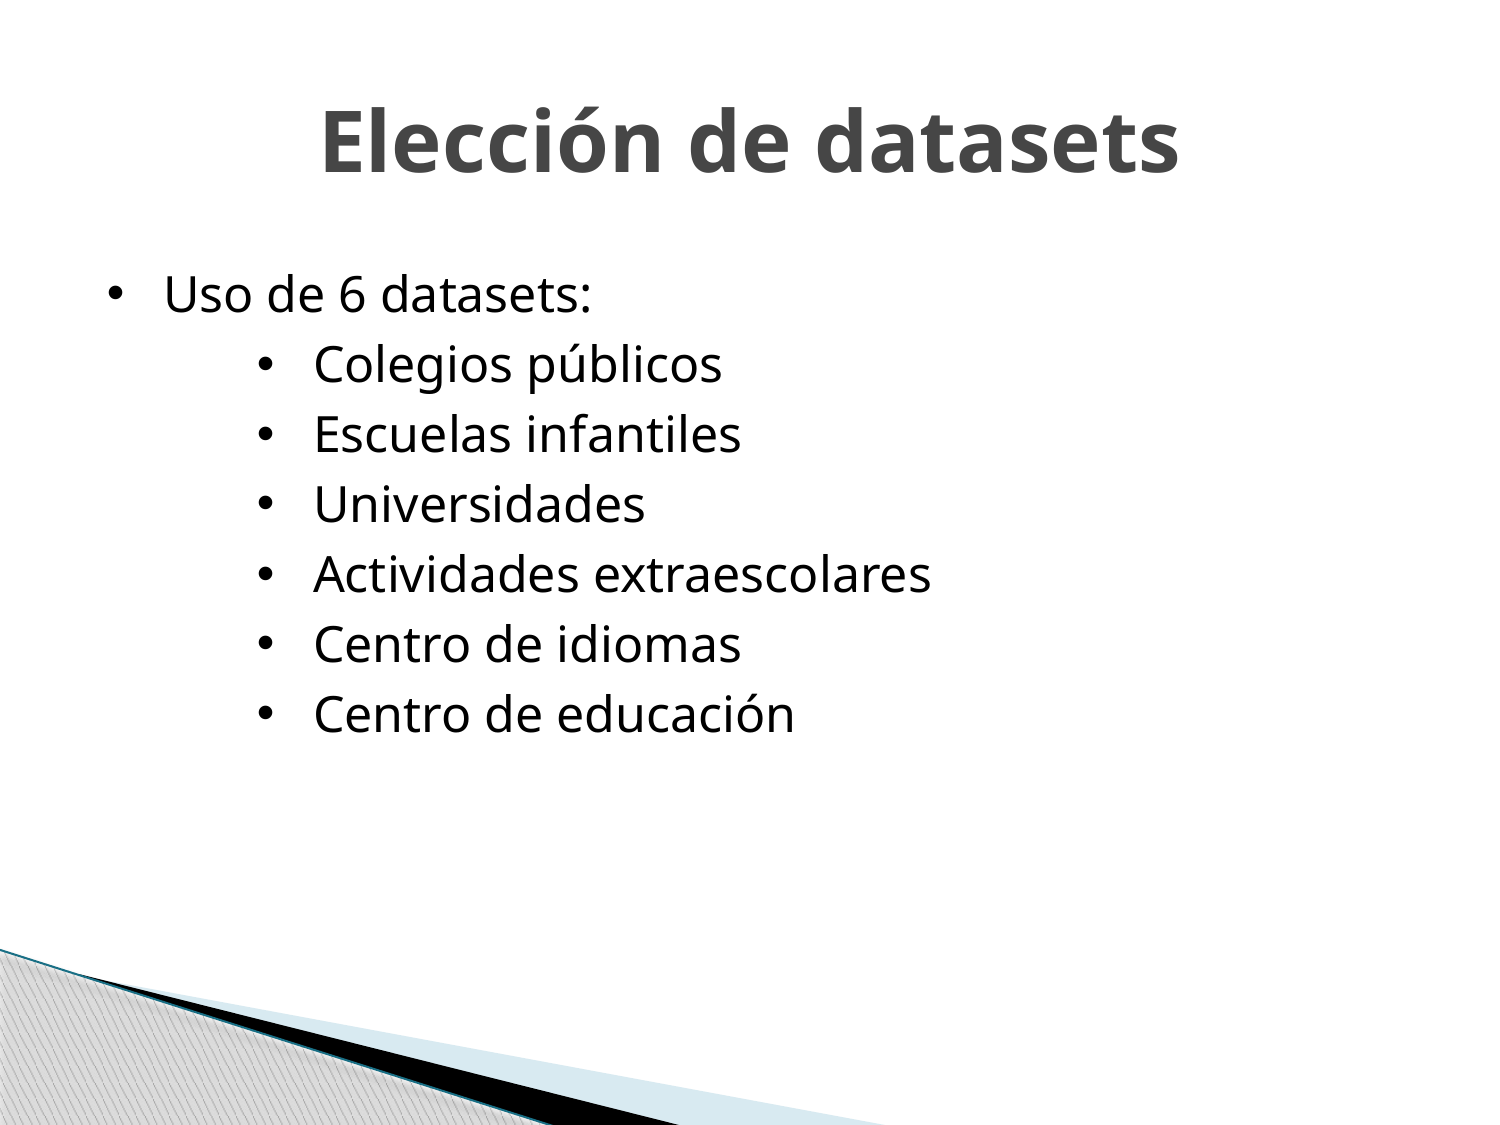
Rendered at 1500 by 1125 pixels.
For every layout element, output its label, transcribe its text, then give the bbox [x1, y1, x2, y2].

title Elección de datasets [75, 45, 1425, 233]
text_box Uso de 6 datasets: Colegios públicos Escuelas infantiles Universidades Actividades extraescolares Centro de idiomas Centro de educación [92, 255, 948, 1125]
